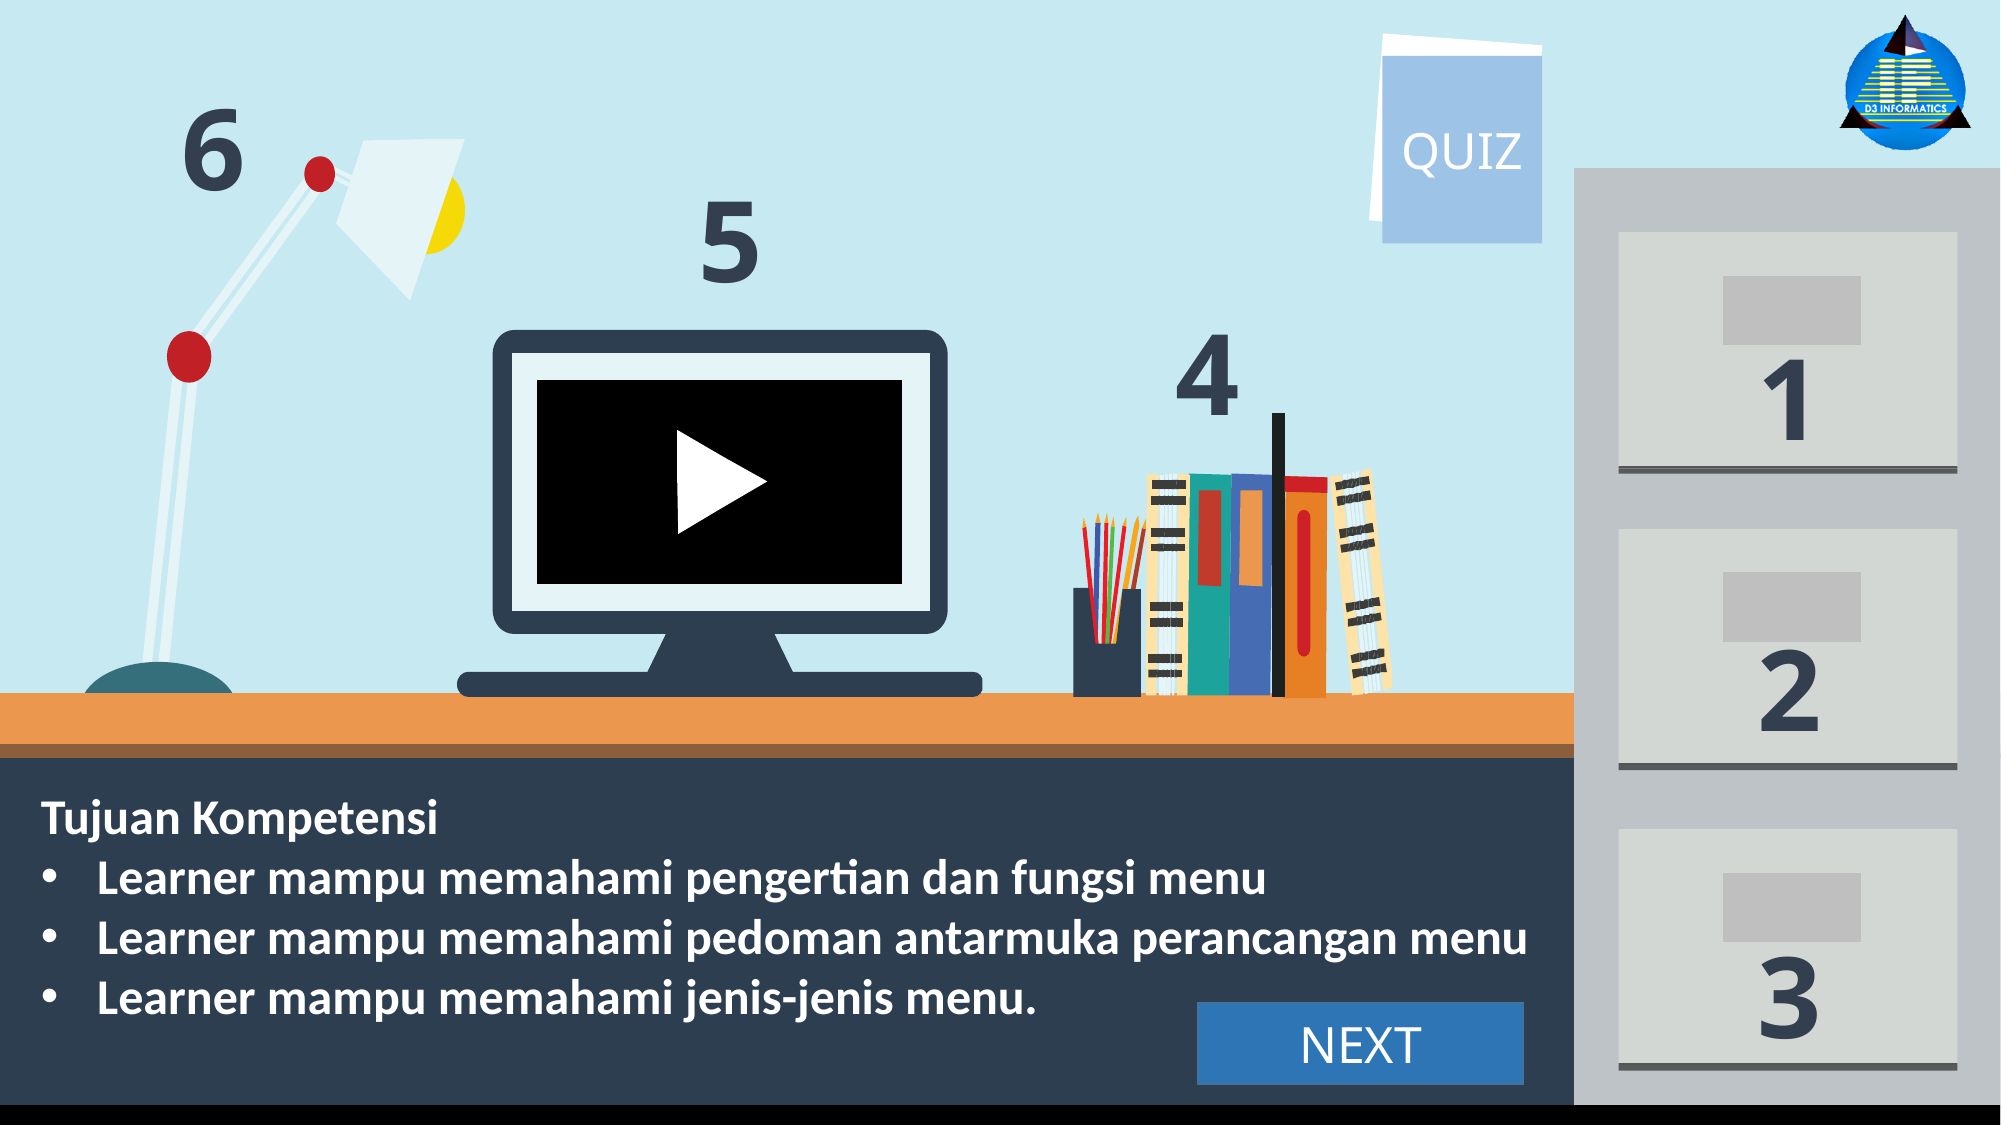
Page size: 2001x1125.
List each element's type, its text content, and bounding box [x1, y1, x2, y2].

text_box Tujuan Kompetensi Learner mampu memahami pengertian dan fungsi menu Learner mampu memahami pedoman antarmuka perancangan menu Learner mampu memahami jenis-jenis menu. [25, 777, 1545, 1033]
text_box NEXT [1197, 1002, 1524, 1085]
picture [1828, 0, 1977, 165]
